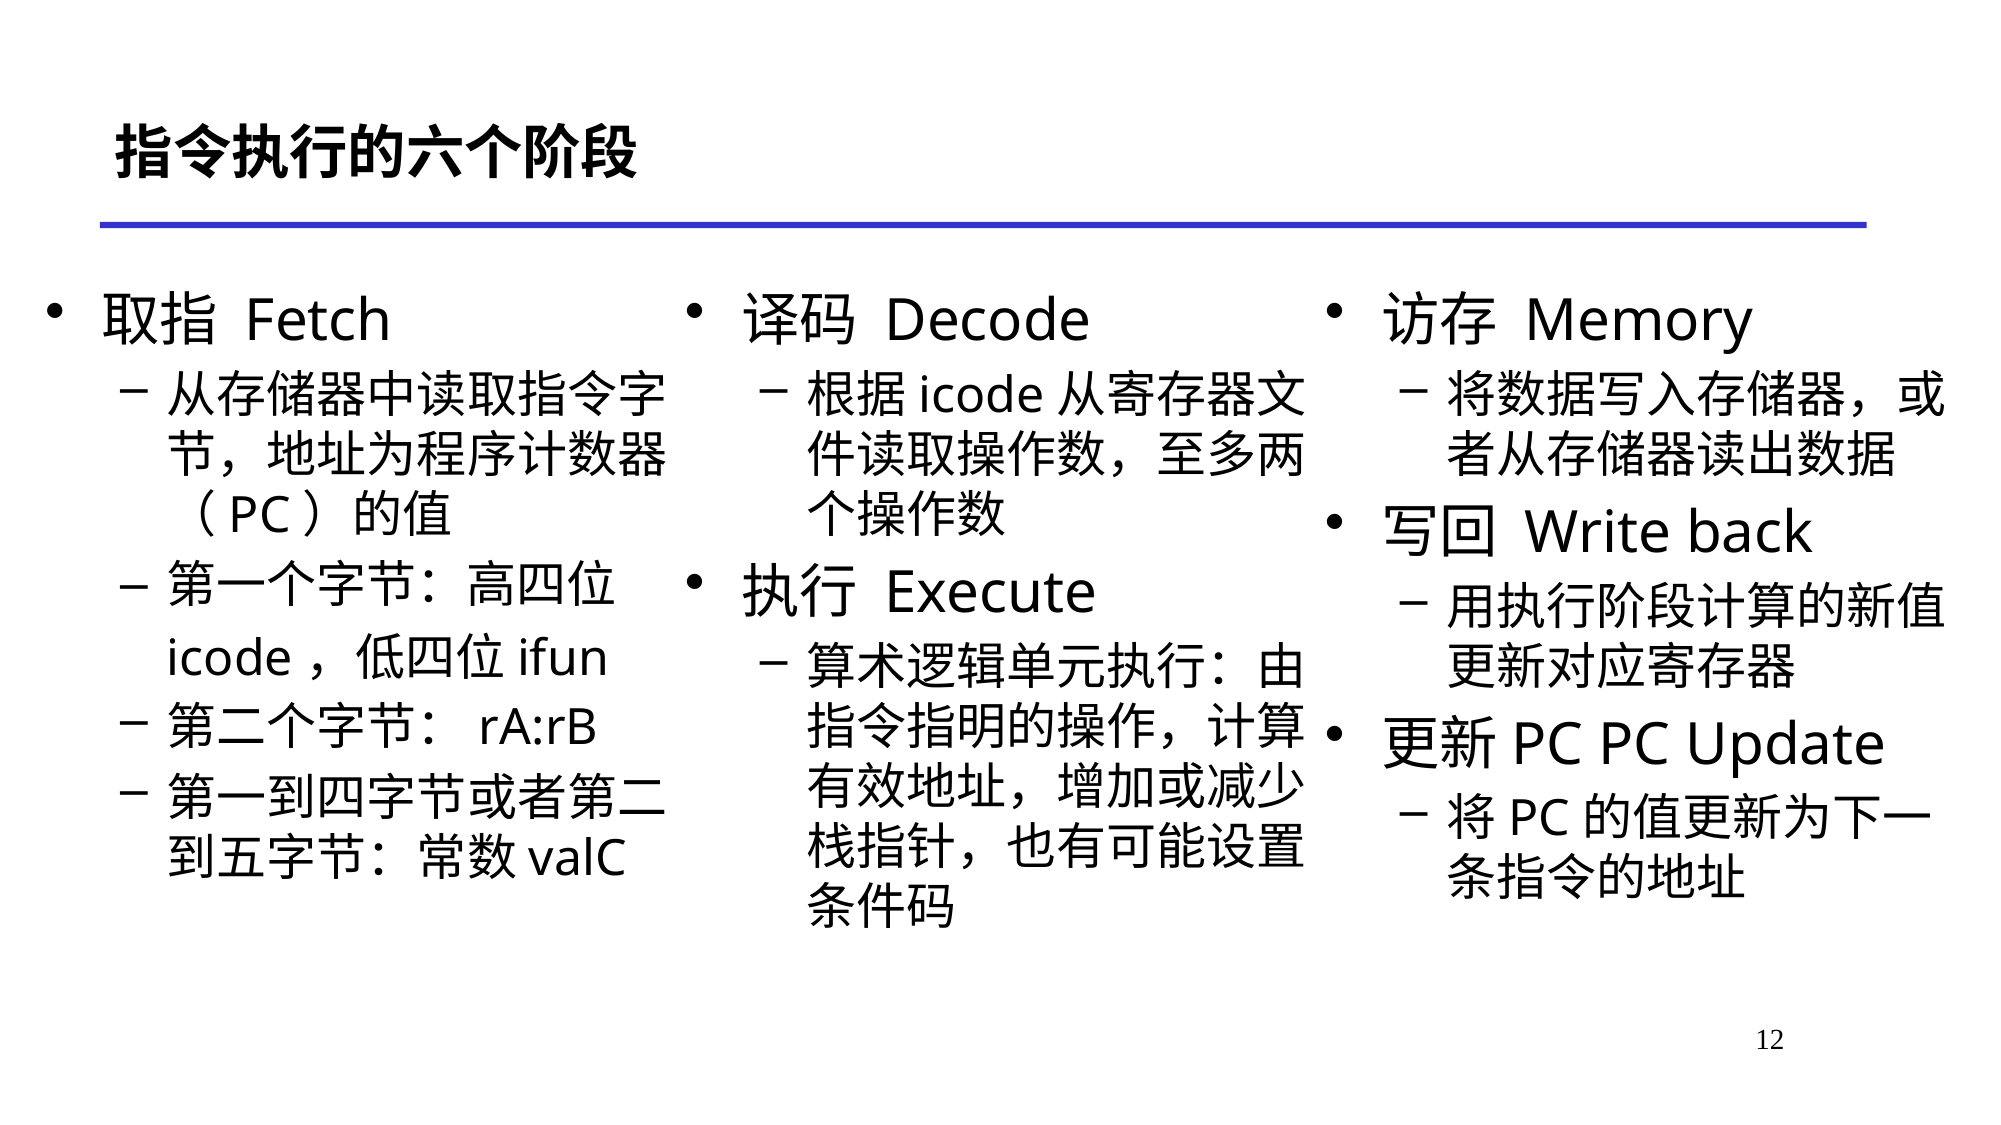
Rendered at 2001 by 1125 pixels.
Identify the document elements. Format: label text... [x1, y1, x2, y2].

text_box 访存 Memory 将数据写入存储器，或者从存储器读出数据 写回 Write back 用执行阶段计算的新值更新对应寄存器 更新PC PC Update 将PC的值更新为下一条指令的地址 [1309, 274, 1979, 963]
slide_number 12 [1516, 1012, 1801, 1088]
list 译码 Decode 根据icode从寄存器文件读取操作数，至多两个操作数 执行 Execute 算术逻辑单元执行：由指令指明的操作，计算有效地址，增加或减少栈指针，也有可能设置条件码 [669, 275, 1309, 963]
title 指令执行的六个阶段 [99, 75, 1867, 225]
list 取指 Fetch 从存储器中读取指令字节，地址为程序计数器（PC）的值 第一个字节：高四位icode，低四位ifun 第二个字节：rA:rB 第一到四字节或者第二到五字节：常数valC [30, 275, 699, 1050]
